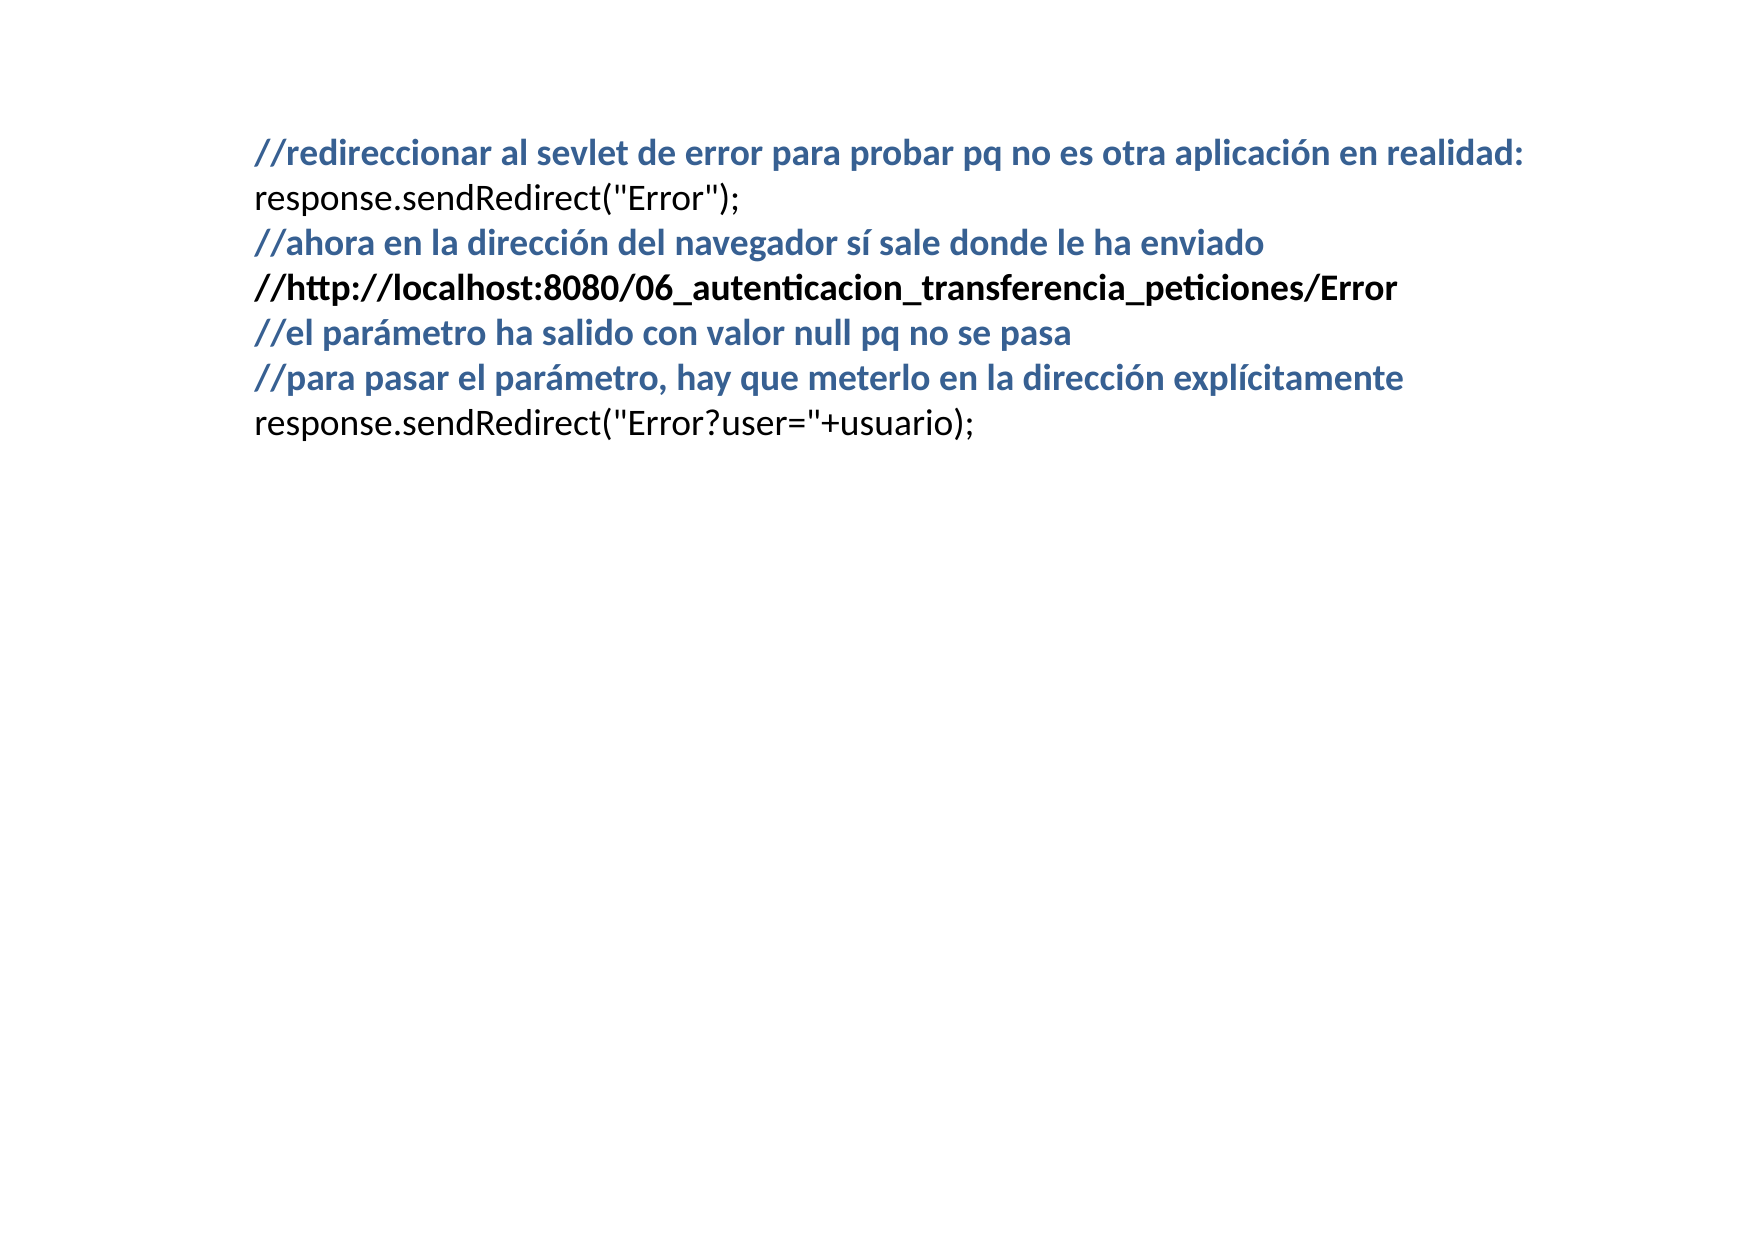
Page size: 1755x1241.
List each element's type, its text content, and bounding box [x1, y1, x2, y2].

text_box //redireccionar al sevlet de error para probar pq no es otra aplicación en realidad: response.sendRedirect("Error"); //ahora en la dirección del navegador sí sale donde le ha enviado //http://localhost:8080/06_autenticacion_transferencia_peticiones/Error //el parámetro ha salido con valor null pq no se pasa //para pasar el parámetro, hay que meterlo en la dirección explícitamente response.sendRedirect("Error?user="+usuario); [164, 120, 1602, 631]
